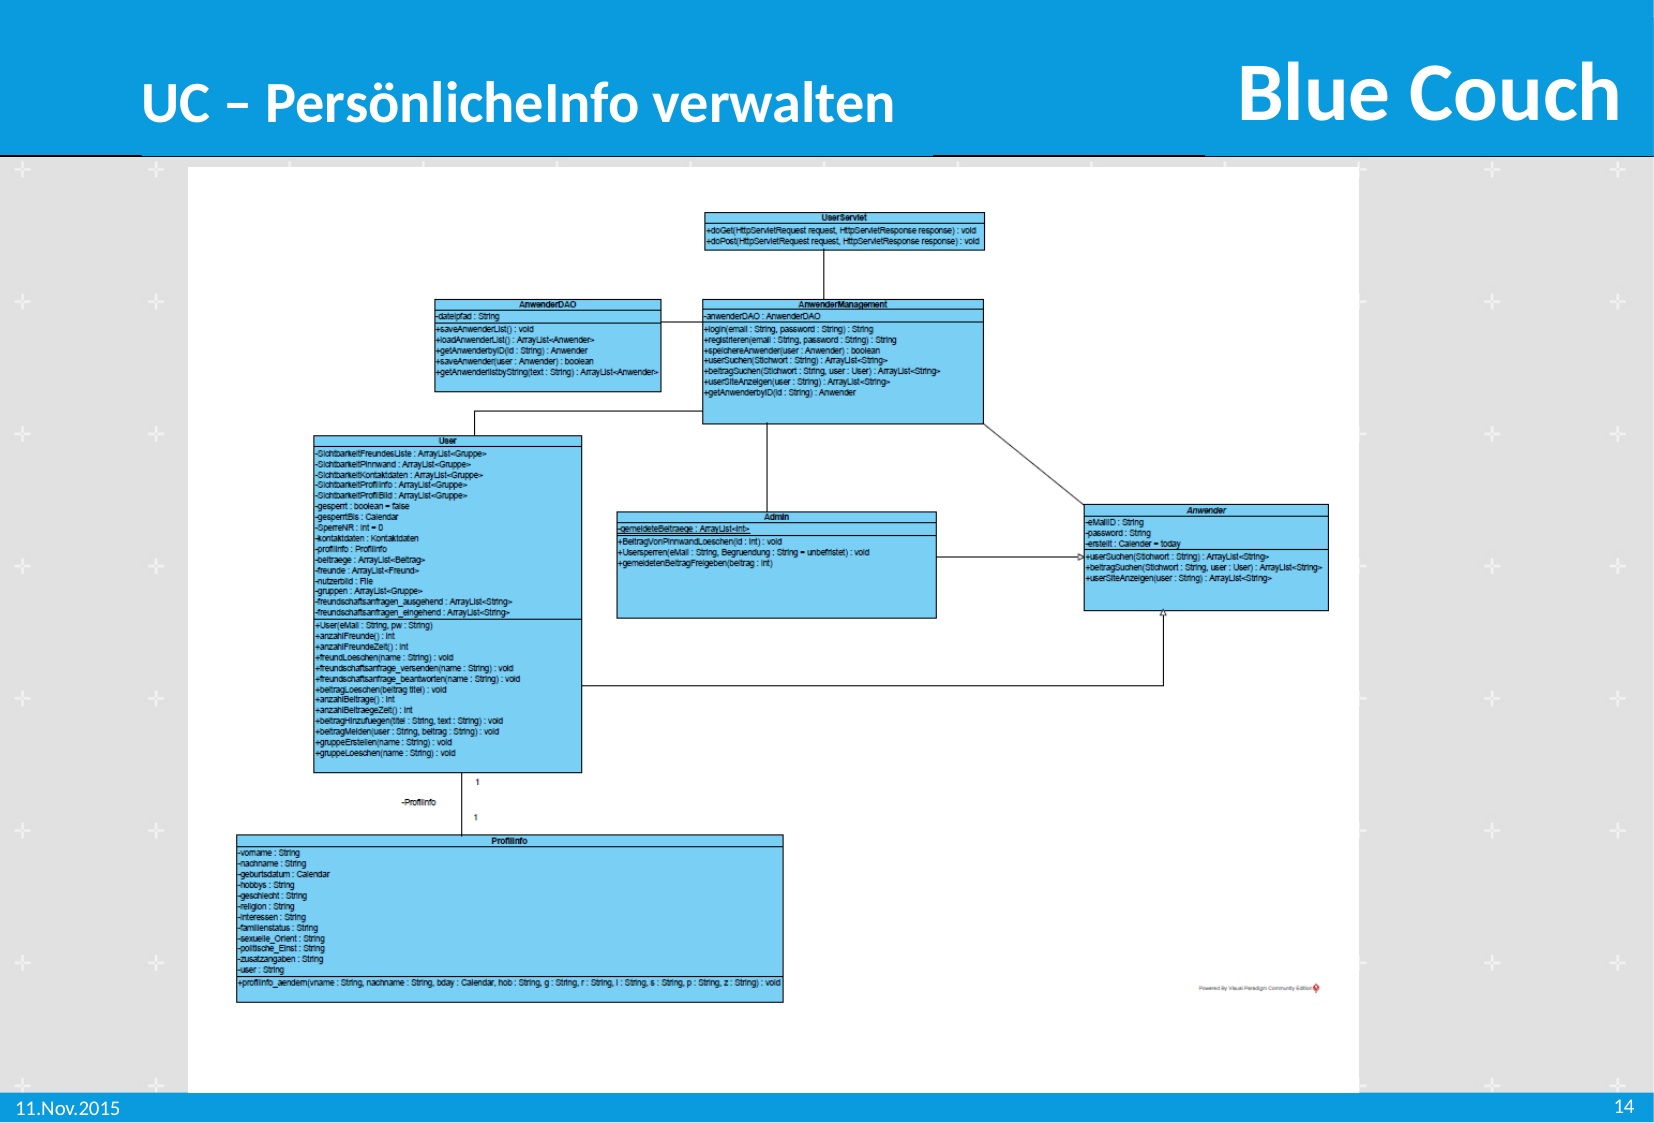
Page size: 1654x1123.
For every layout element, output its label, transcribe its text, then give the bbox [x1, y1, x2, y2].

text_box UC – PersönlicheInfo verwalten [141, 41, 934, 157]
picture [0, 157, 1654, 1092]
slide_number 14 [1594, 1092, 1654, 1123]
